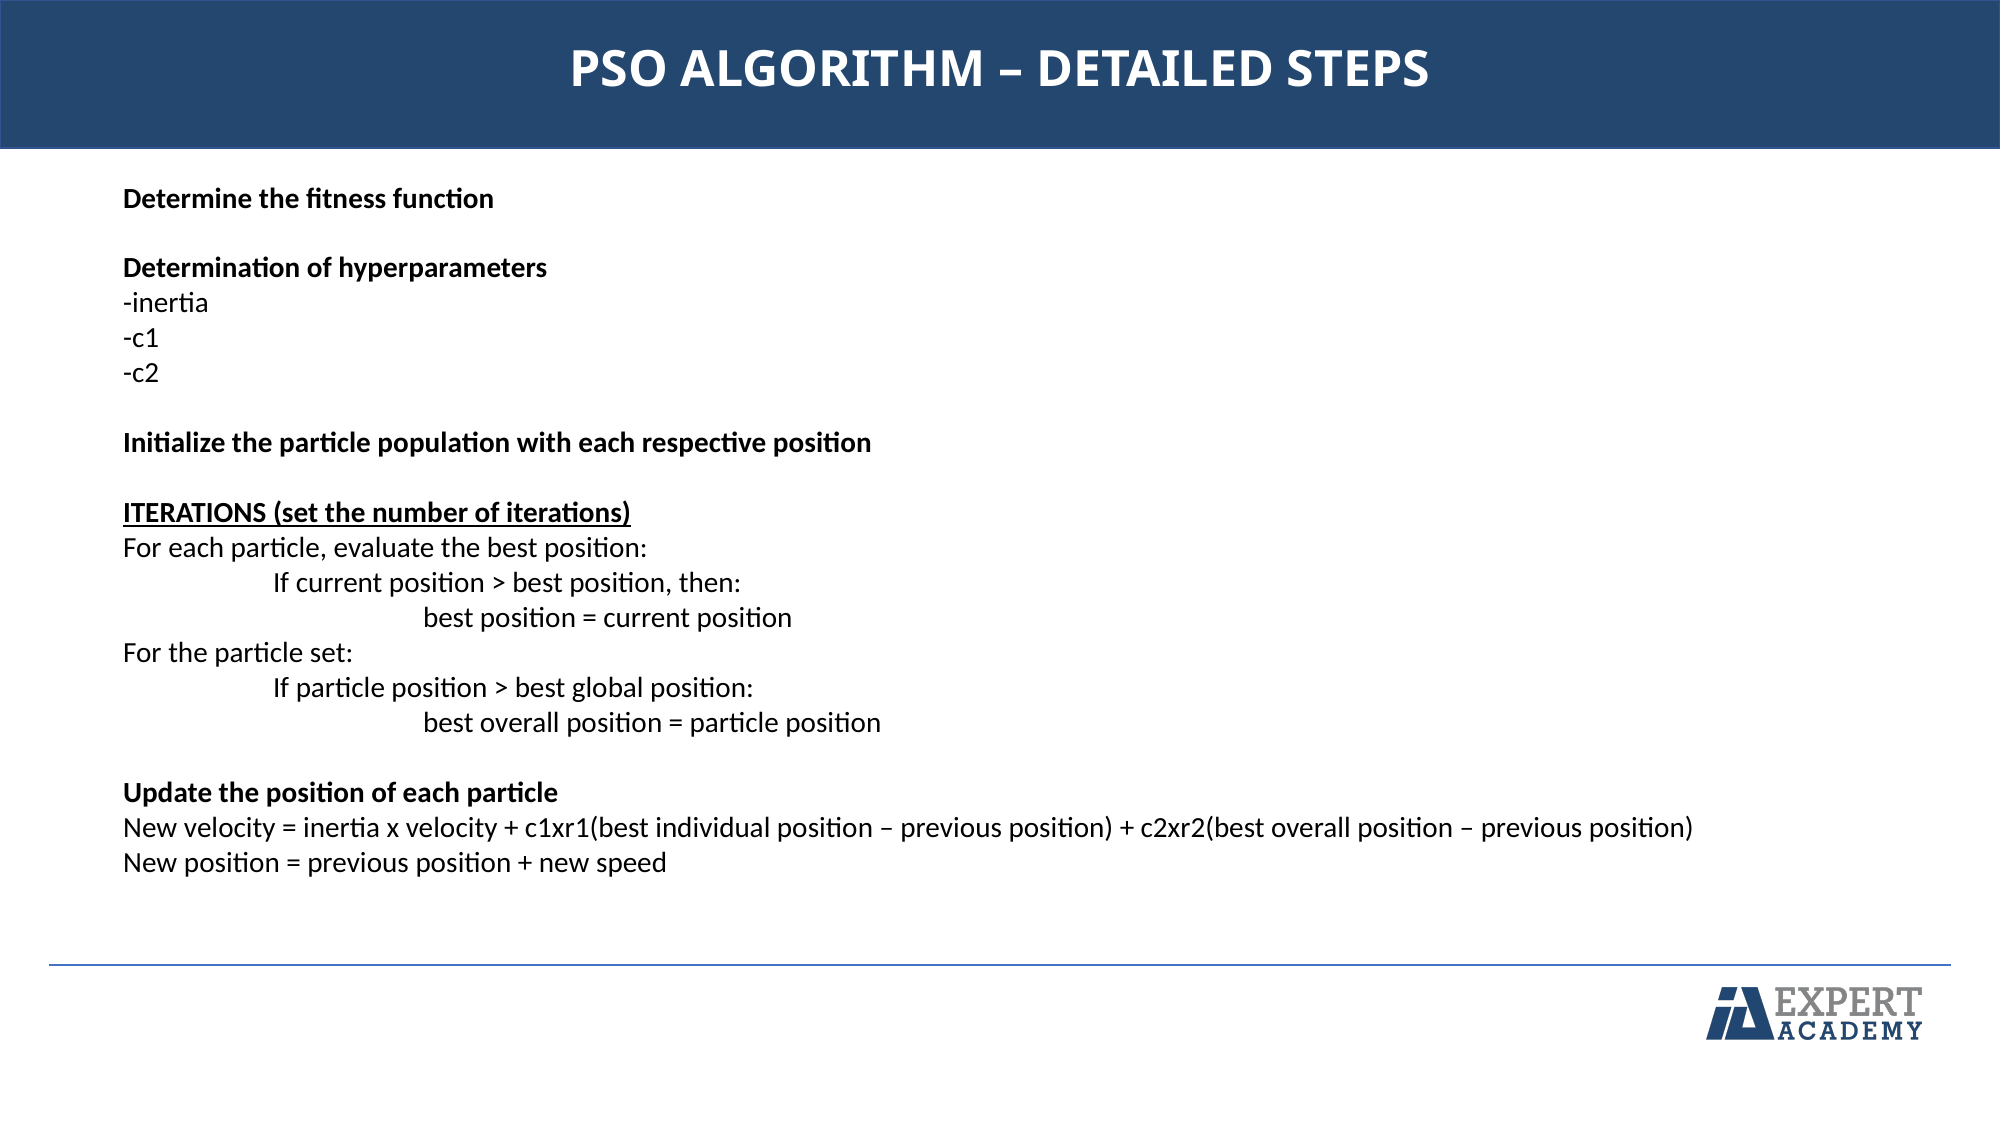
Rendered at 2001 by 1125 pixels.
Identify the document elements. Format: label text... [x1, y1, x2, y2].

text_box PSO ALGORITHM – DETAILED STEPS [378, 29, 1622, 105]
text_box Determine the fitness function Determination of hyperparameters -inertia -c1 -c2 Initialize the particle population with each respective position ITERATIONS (set the number of iterations) For each particle, evaluate the best position: If current position > best position, then: best position = current position For the particle set: If particle position > best global position: best overall position = particle position Update the position of each particle New velocity = inertia x velocity + c1xr1(best individual position – previous position) + c2xr2(best overall position – previous position) New position = previous position + new speed [108, 171, 1814, 886]
picture [1706, 987, 1922, 1040]
text_box [0, 0, 2000, 149]
